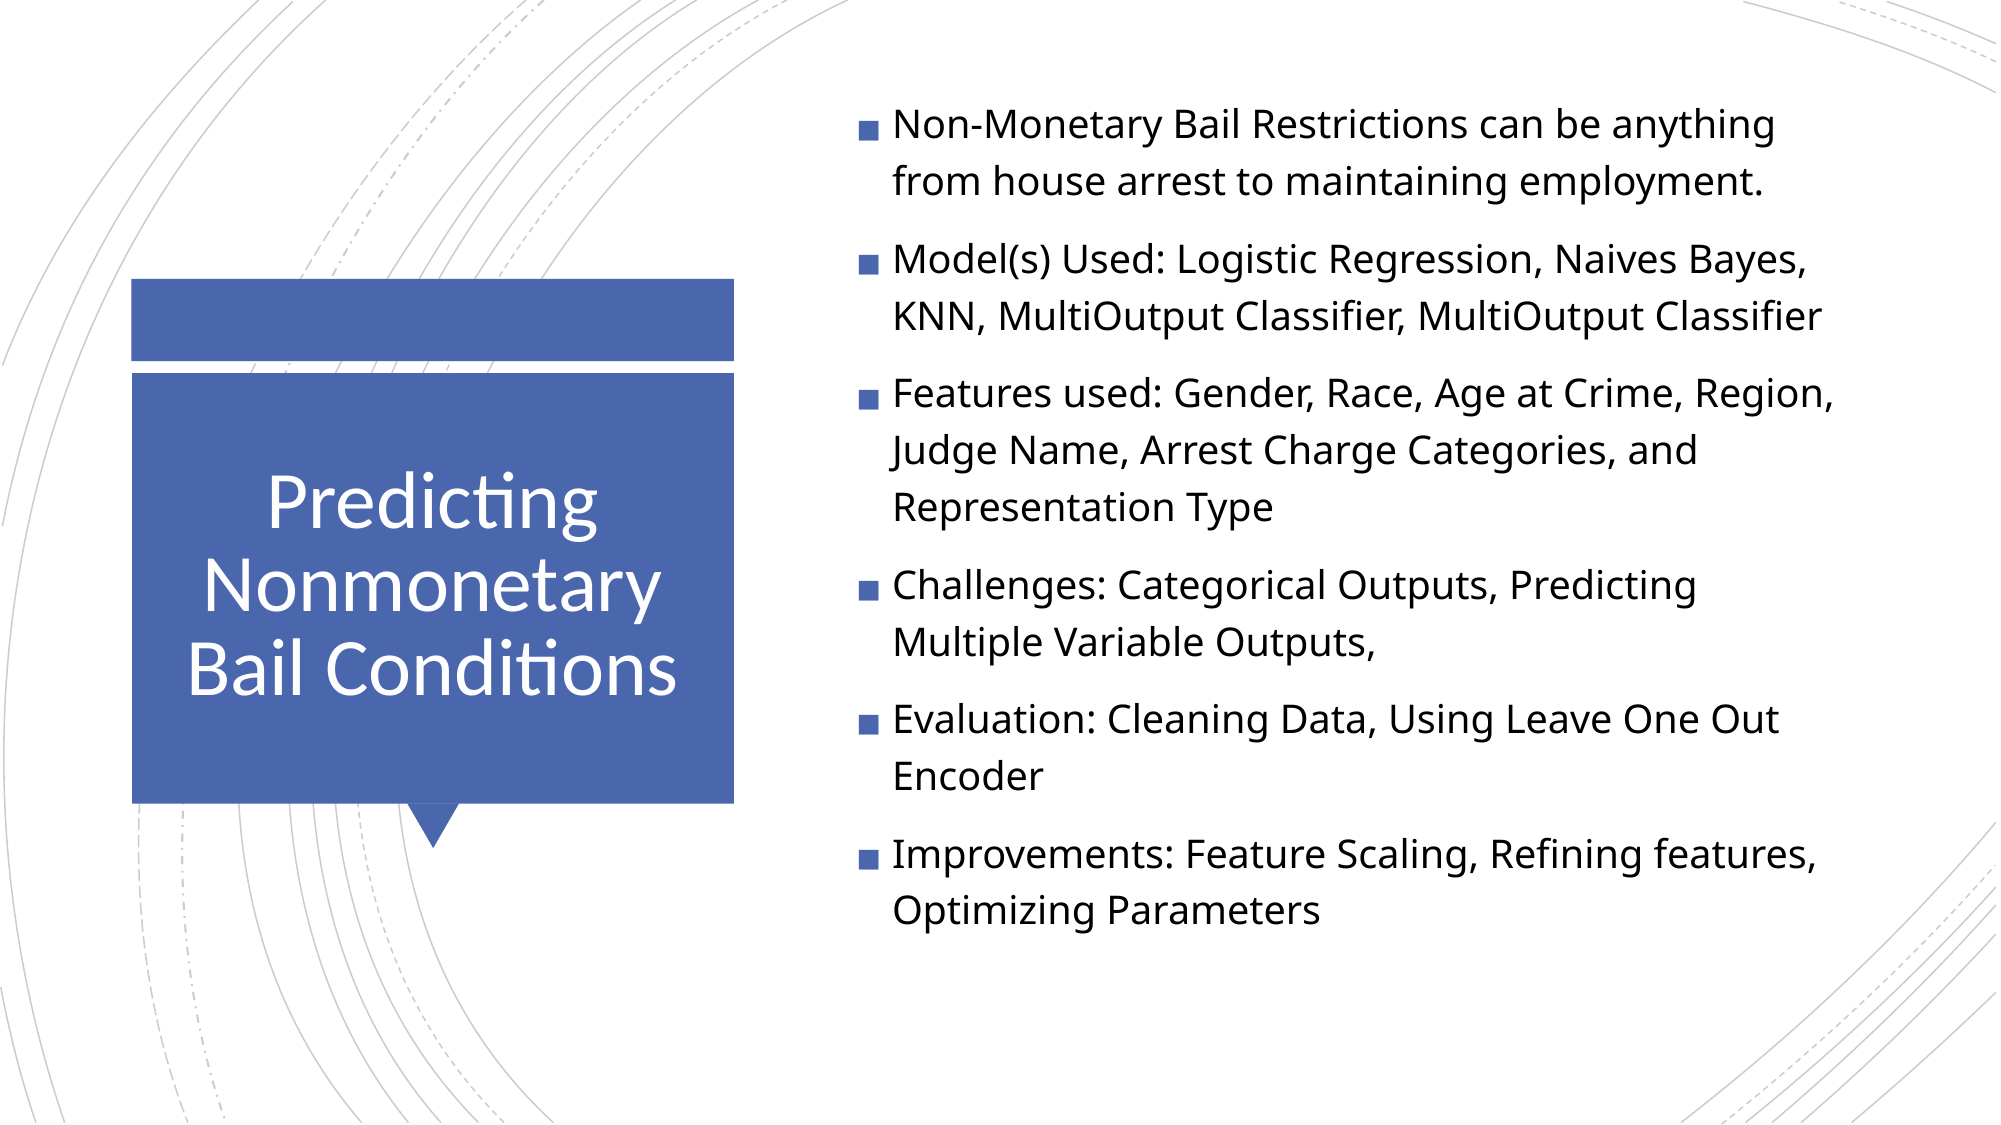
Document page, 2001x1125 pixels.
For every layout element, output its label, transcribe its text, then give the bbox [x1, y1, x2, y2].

title Predicting Nonmonetary Bail Conditions [145, 385, 720, 789]
list Non-Monetary Bail Restrictions can be anything from house arrest to maintaining employment. Model(s) Used: Logistic Regression, Naives Bayes, KNN, MultiOutput Classifier, MultiOutput Classifier Features used: Gender, Race, Age at Crime, Region, Judge Name, Arrest Charge Categories, and Representation Type Challenges: Categorical Outputs, Predicting Multiple Variable Outputs, Evaluation: Cleaning Data, Using Leave One Out Encoder Improvements: Feature Scaling, Refining features, Optimizing Parameters [839, 34, 1871, 1091]
